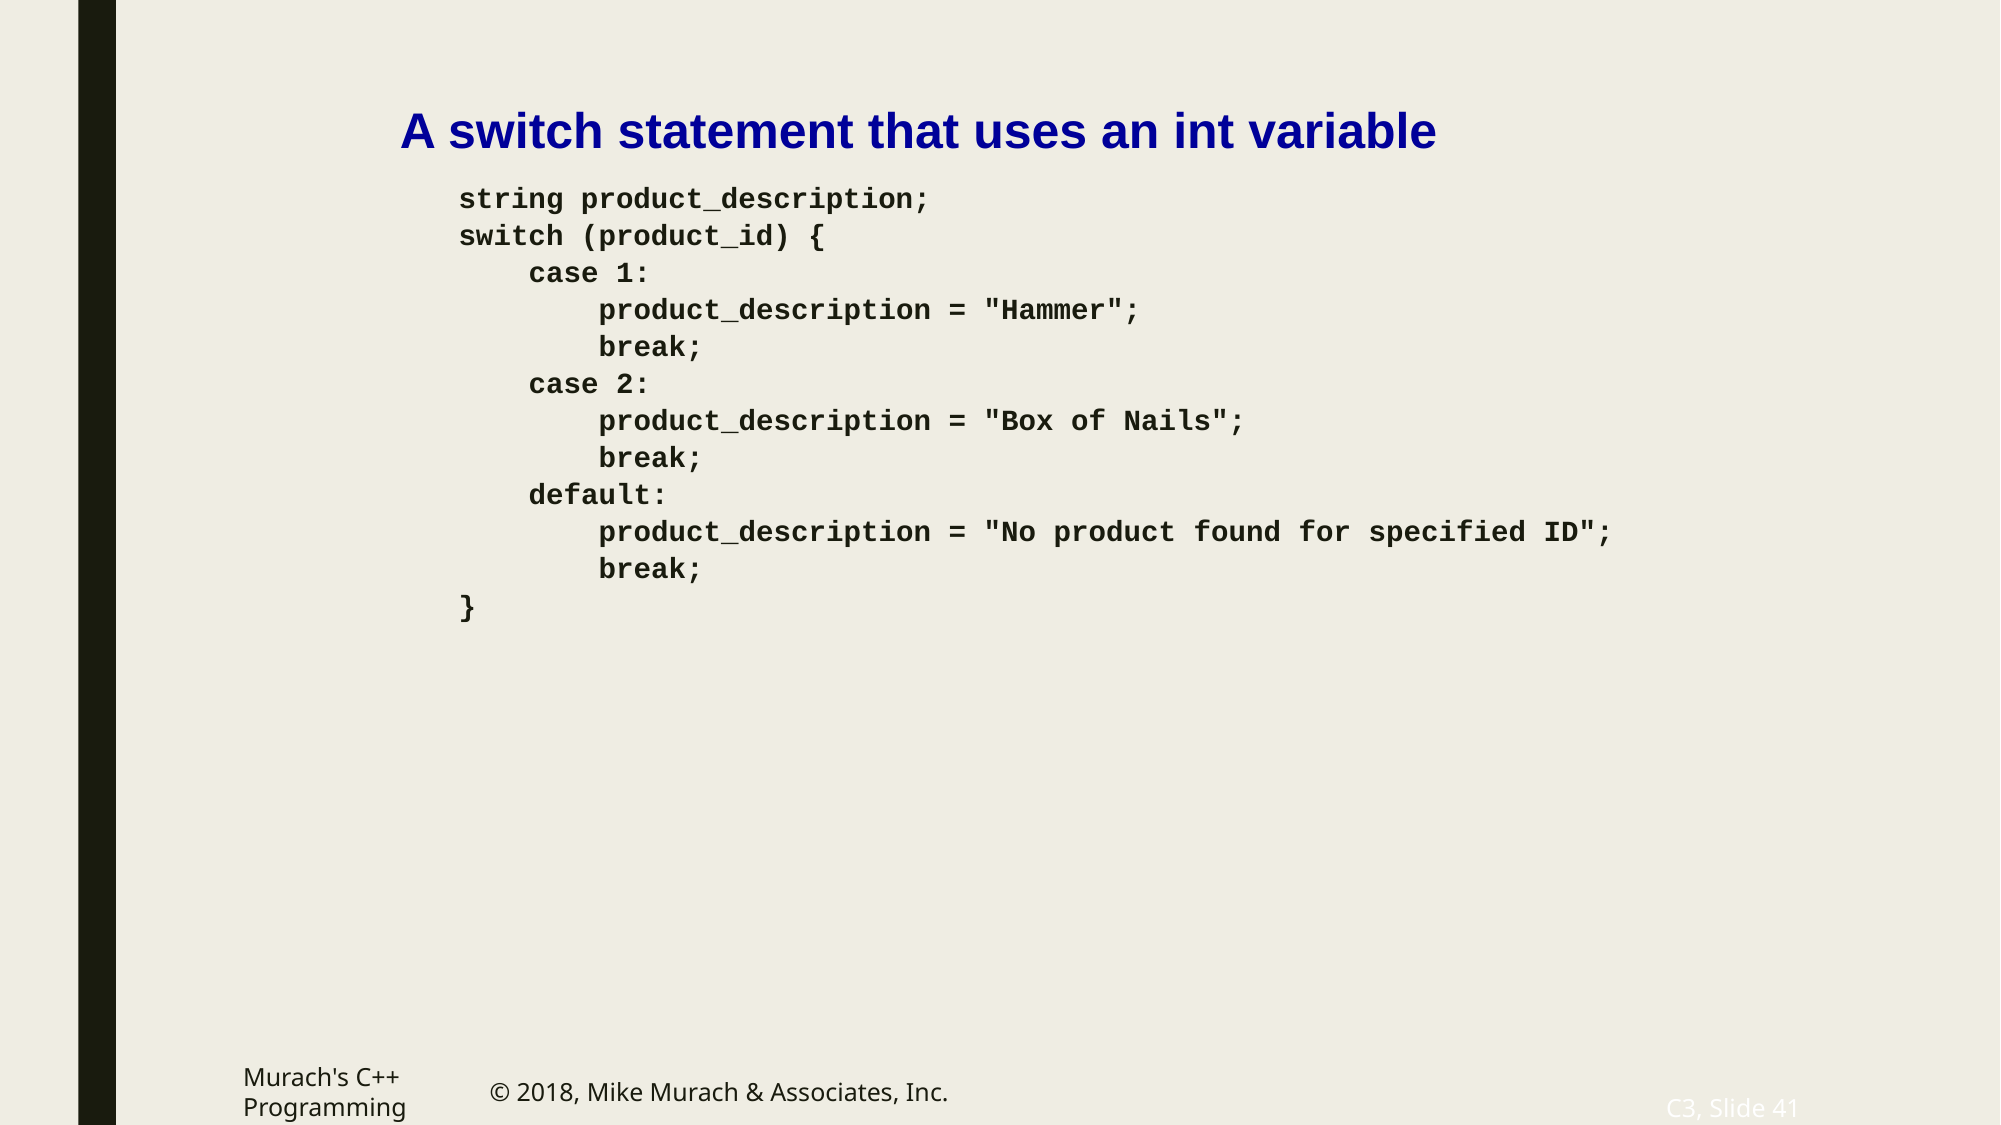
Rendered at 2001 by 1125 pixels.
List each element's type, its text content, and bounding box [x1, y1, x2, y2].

slide_number Murach's C++ Programming [228, 1058, 426, 1125]
list string product_description; switch (product_id) { case 1: product_description = "Hammer"; break; case 2: product_description = "Box of Nails"; break; default: product_description = "No product found for specified ID"; break; } [387, 174, 1638, 975]
slide_number C3, Slide 41 [1553, 1058, 1816, 1125]
footer © 2018, Mike Murach & Associates, Inc. [474, 1058, 1505, 1125]
title A switch statement that uses an int variable [399, 105, 1600, 160]
